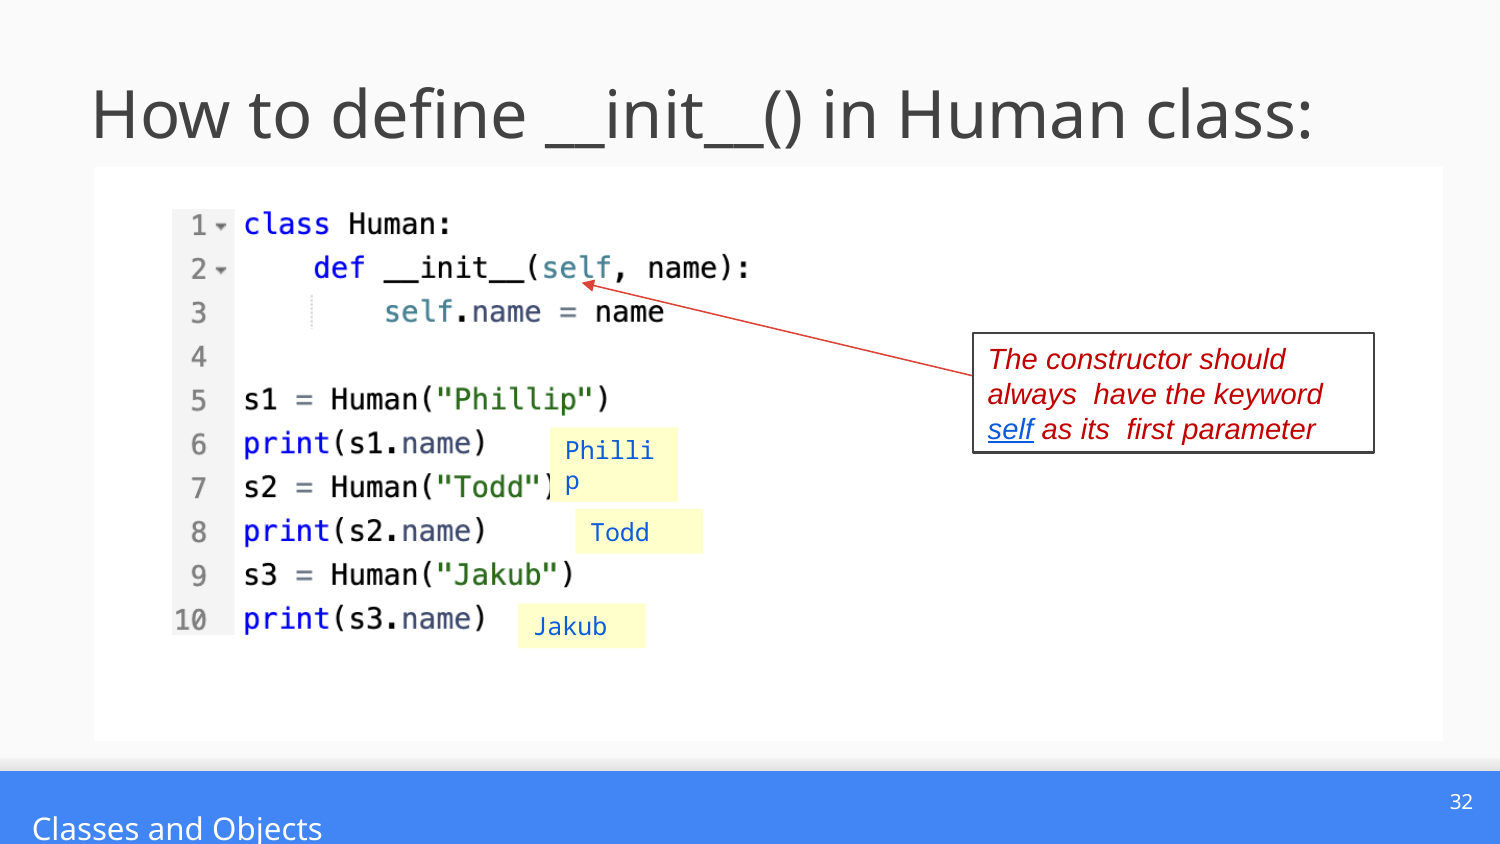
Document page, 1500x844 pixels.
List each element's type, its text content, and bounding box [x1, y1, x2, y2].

text_box The constructor should always have the keyword self as its first parameter [972, 332, 1375, 453]
title How to define __init__() in Human class: [75, 41, 1425, 168]
text_box Jakub [517, 644, 646, 649]
slide_number 32 [1398, 770, 1489, 835]
list [94, 167, 1444, 742]
picture [172, 209, 905, 635]
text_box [581, 282, 974, 377]
